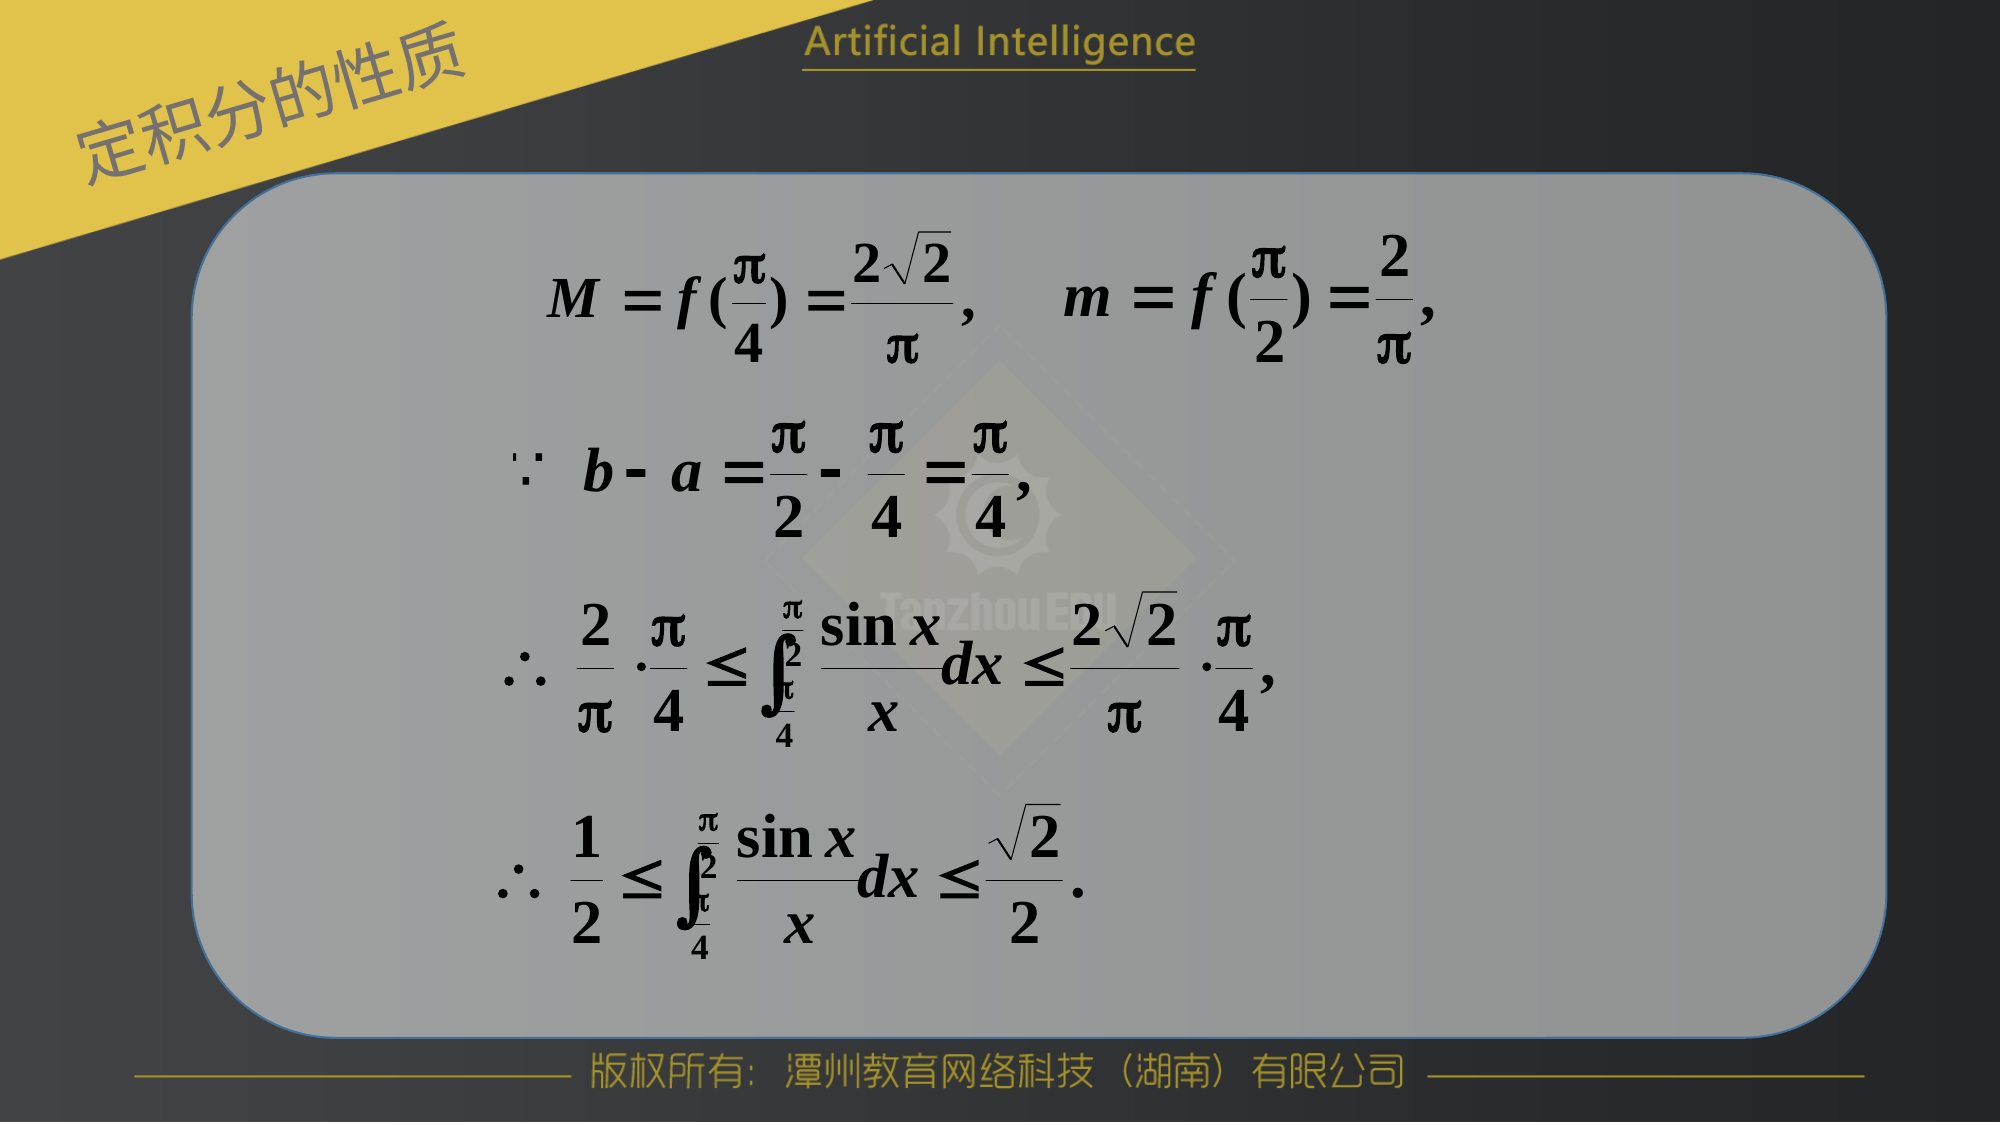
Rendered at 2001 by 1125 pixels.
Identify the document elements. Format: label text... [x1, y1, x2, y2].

text_box 定积分的性质 [57, 0, 484, 206]
picture [0, 0, 2000, 1122]
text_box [540, 226, 981, 368]
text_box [504, 584, 1280, 752]
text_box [513, 397, 1035, 544]
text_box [498, 797, 1088, 964]
text_box [191, 173, 1887, 1038]
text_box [1060, 222, 1438, 369]
